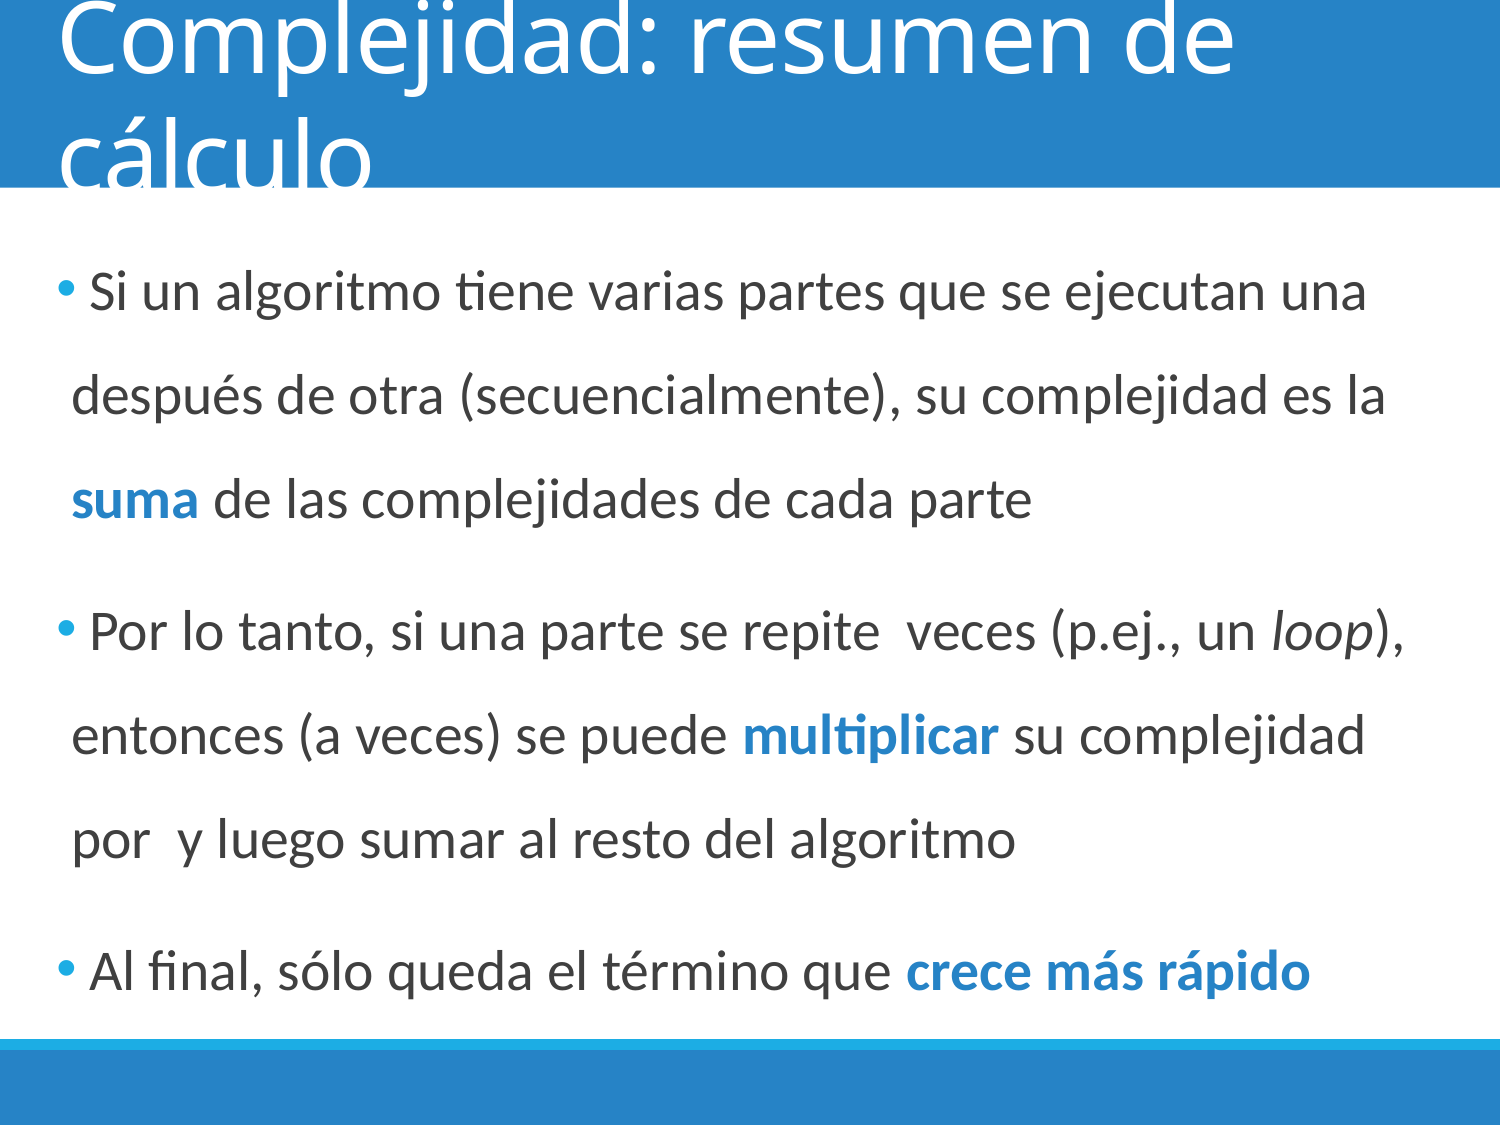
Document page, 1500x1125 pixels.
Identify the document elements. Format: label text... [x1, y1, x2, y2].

title Complejidad: resumen de cálculo [41, 0, 1459, 188]
